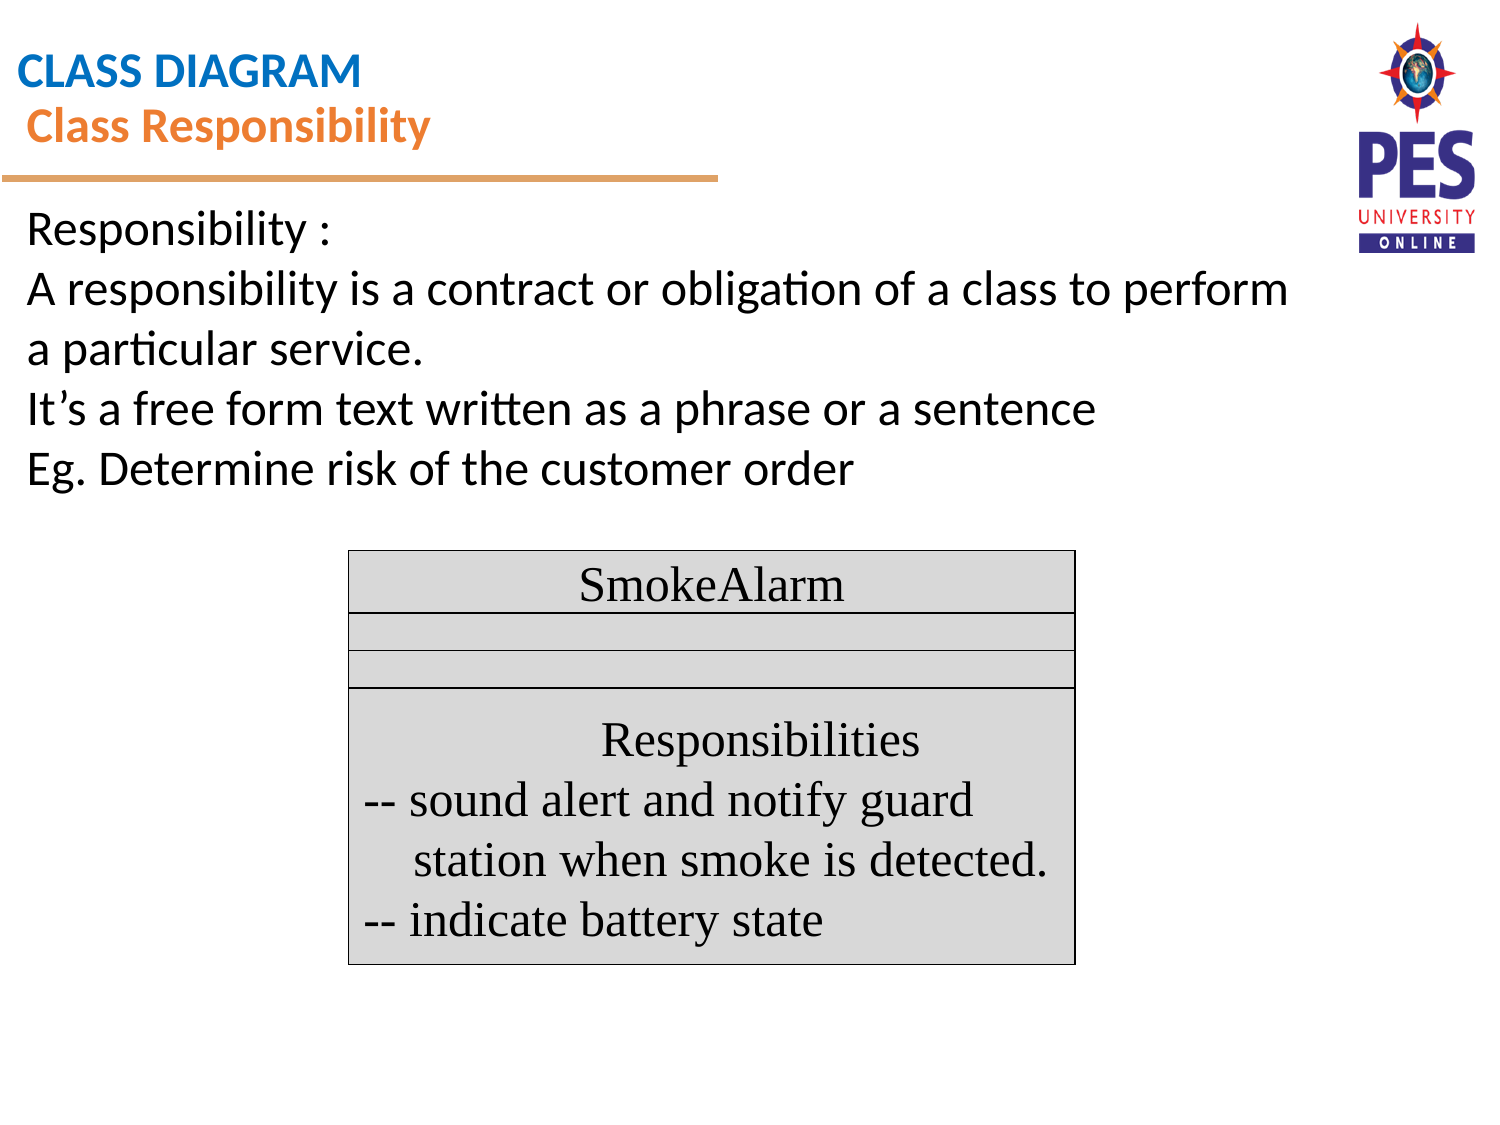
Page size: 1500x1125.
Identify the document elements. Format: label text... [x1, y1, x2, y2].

picture [1359, 22, 1475, 253]
text_box Responsibility : A responsibility is a contract or obligation of a class to perform a particular service. It’s a free form text written as a phrase or a sentence Eg. Determine risk of the customer order [11, 187, 1325, 563]
title Class Responsibility [11, 82, 1300, 170]
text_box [348, 550, 1076, 965]
